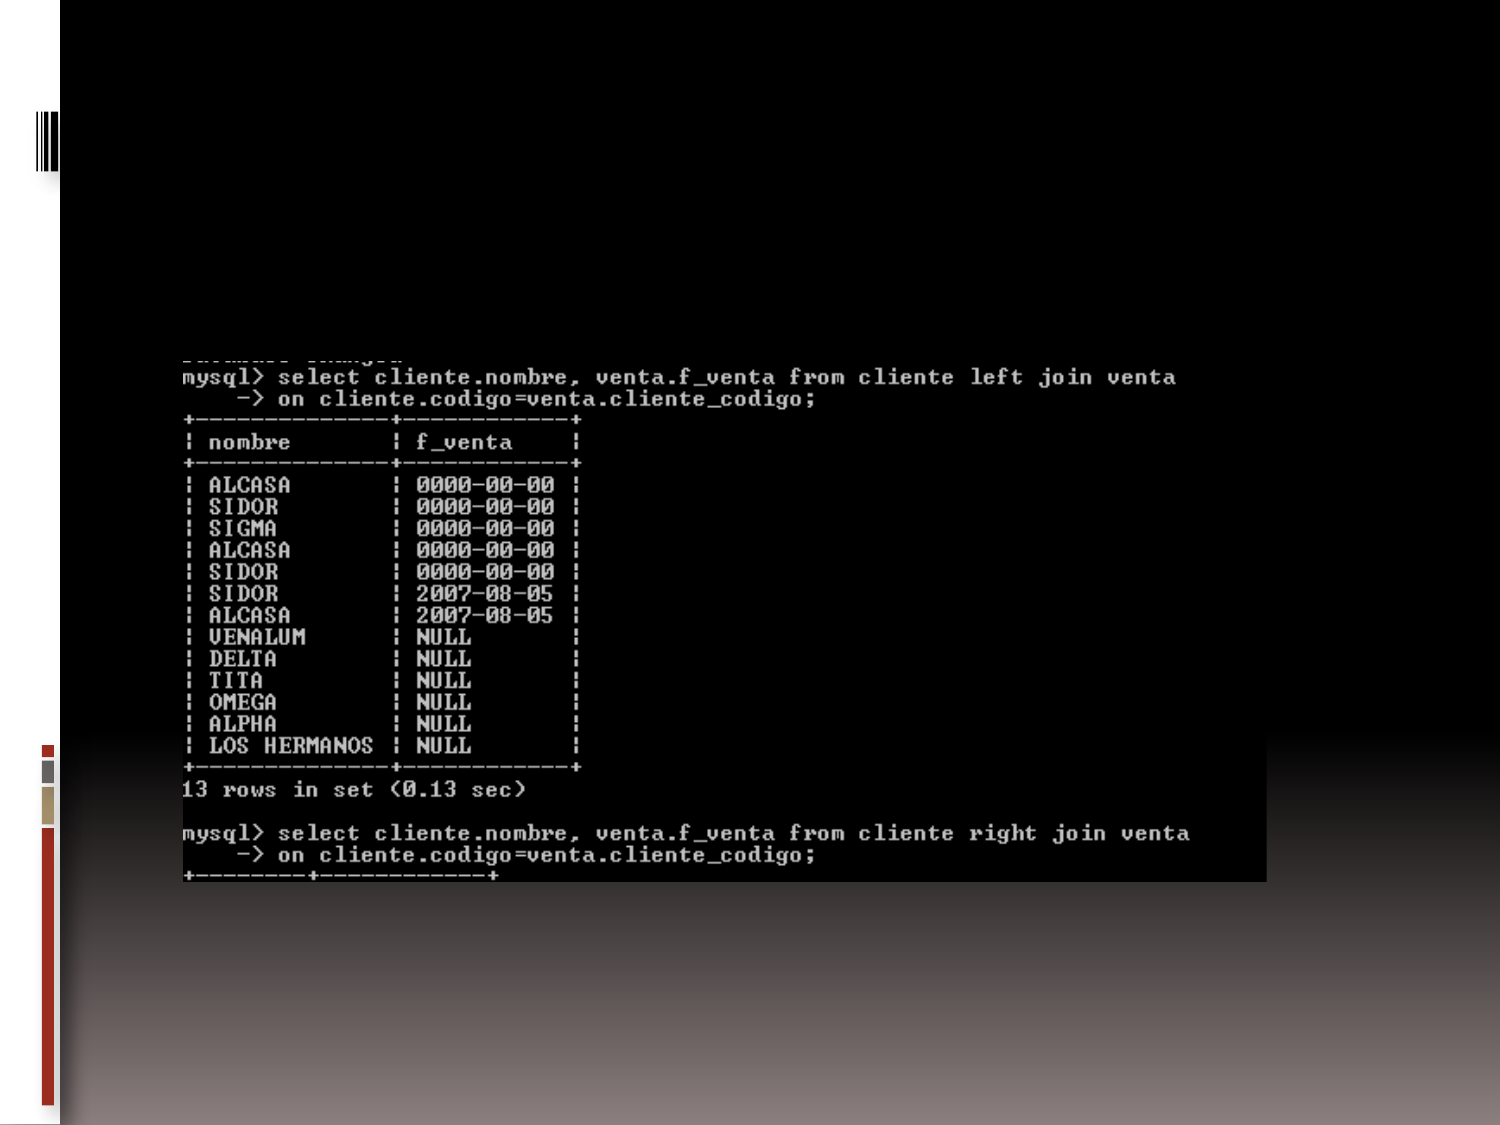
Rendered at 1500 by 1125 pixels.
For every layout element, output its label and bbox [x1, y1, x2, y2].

picture [182, 361, 1267, 882]
